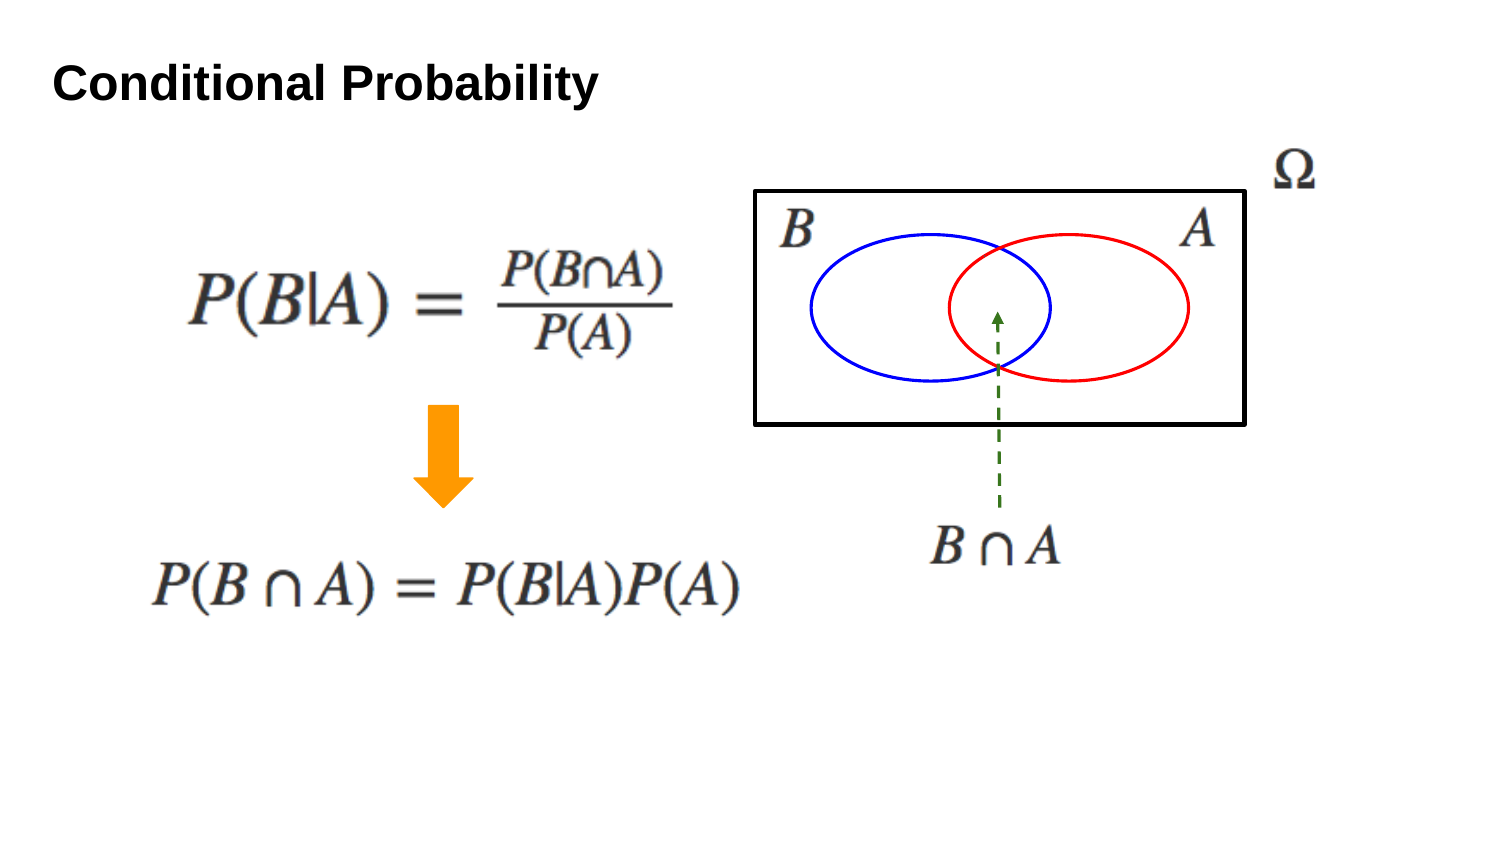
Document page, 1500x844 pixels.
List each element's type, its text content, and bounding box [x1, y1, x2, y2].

picture [923, 507, 1077, 576]
text_box [811, 234, 999, 382]
picture [129, 542, 757, 628]
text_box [997, 311, 1001, 508]
picture [1165, 199, 1235, 259]
picture [168, 232, 695, 371]
picture [1261, 139, 1332, 200]
text_box Conditional Probability [37, 35, 627, 128]
text_box [414, 405, 473, 508]
text_box [949, 234, 1189, 382]
picture [762, 201, 834, 257]
text_box [754, 190, 1245, 425]
